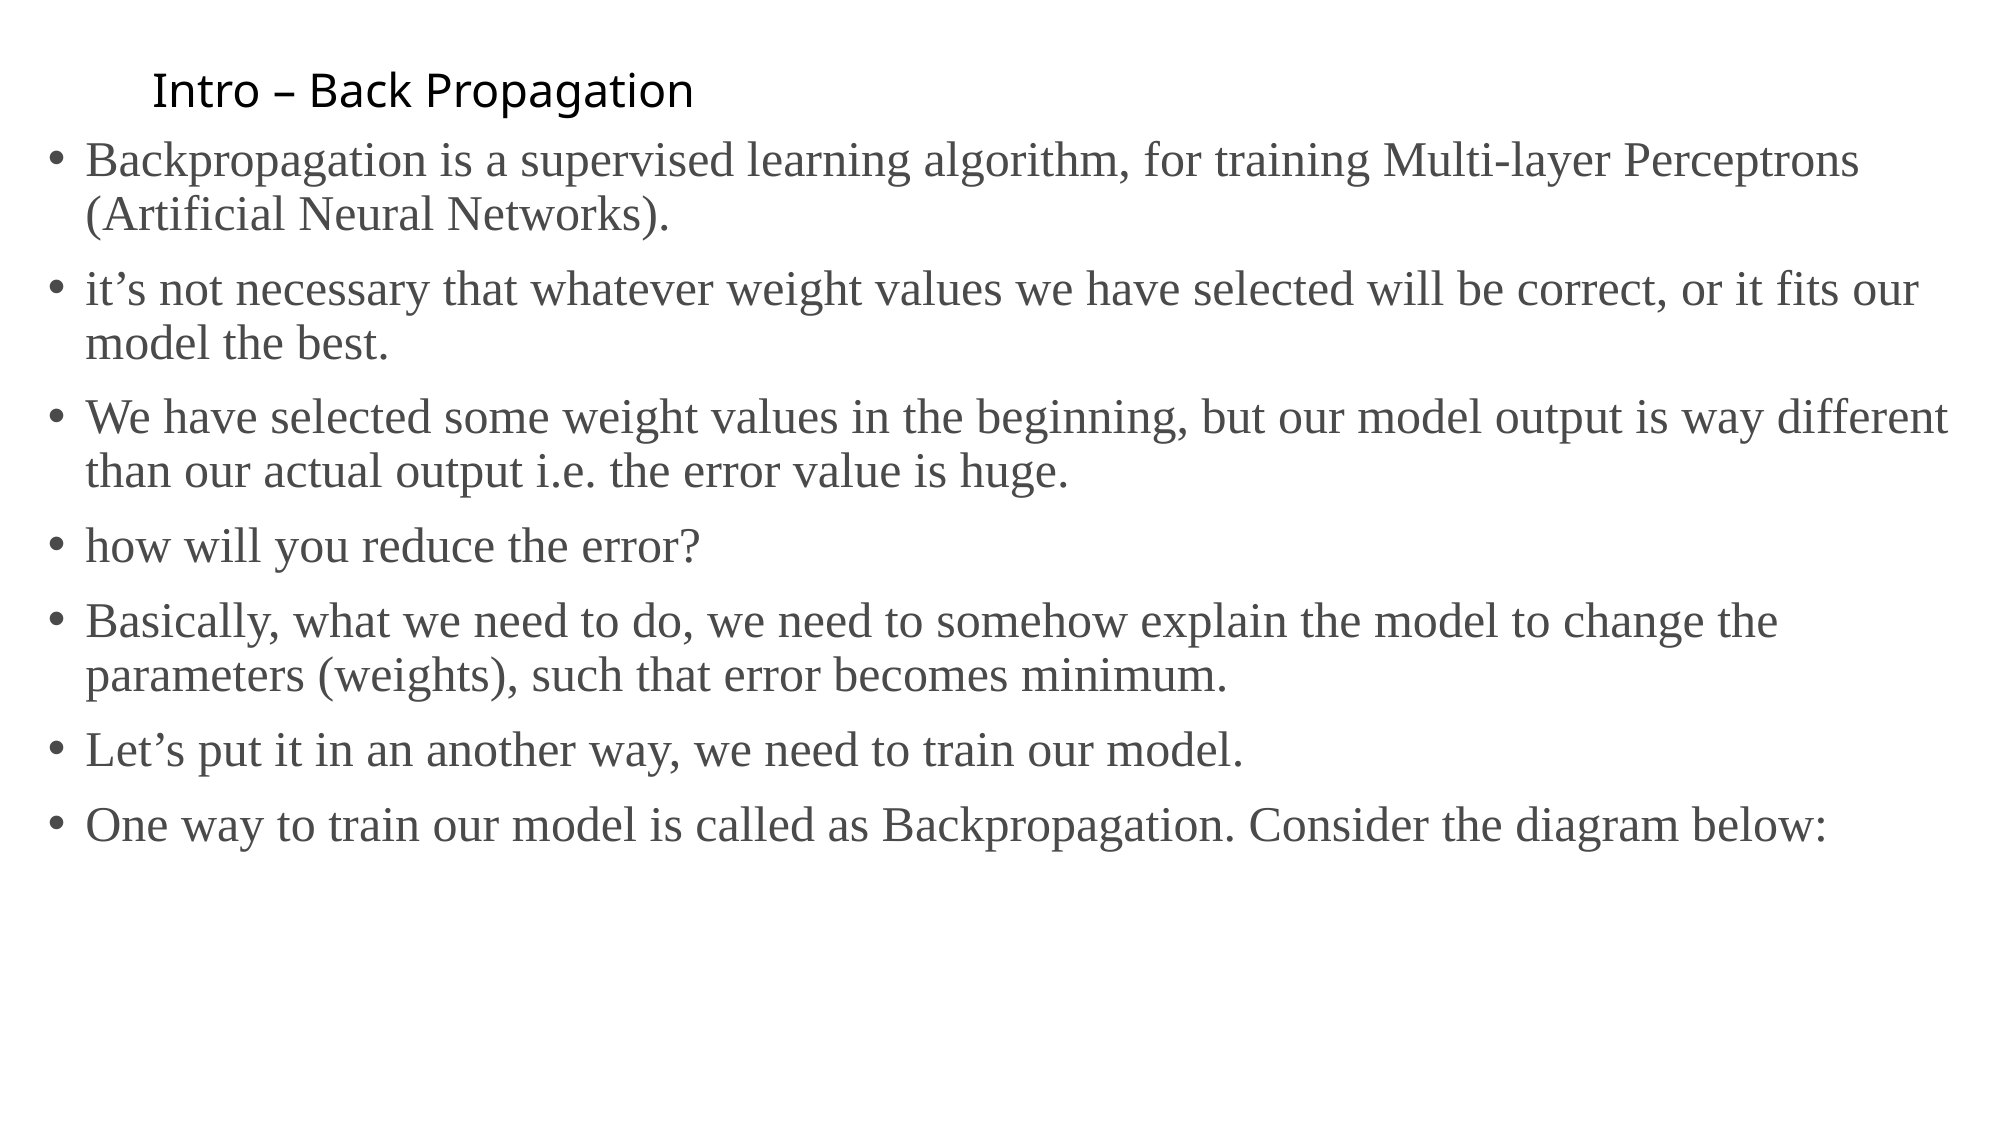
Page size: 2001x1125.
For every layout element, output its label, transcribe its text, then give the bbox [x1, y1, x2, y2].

list Backpropagation is a supervised learning algorithm, for training Multi-layer Perceptrons (Artificial Neural Networks). it’s not necessary that whatever weight values we have selected will be correct, or it fits our model the best. We have selected some weight values in the beginning, but our model output is way different than our actual output i.e. the error value is huge. how will you reduce the error? Basically, what we need to do, we need to somehow explain the model to change the parameters (weights), such that error becomes minimum. Let’s put it in an another way, we need to train our model. One way to train our model is called as Backpropagation. Consider the diagram below: [32, 125, 1969, 1093]
title Intro – Back Propagation [137, 59, 1863, 125]
